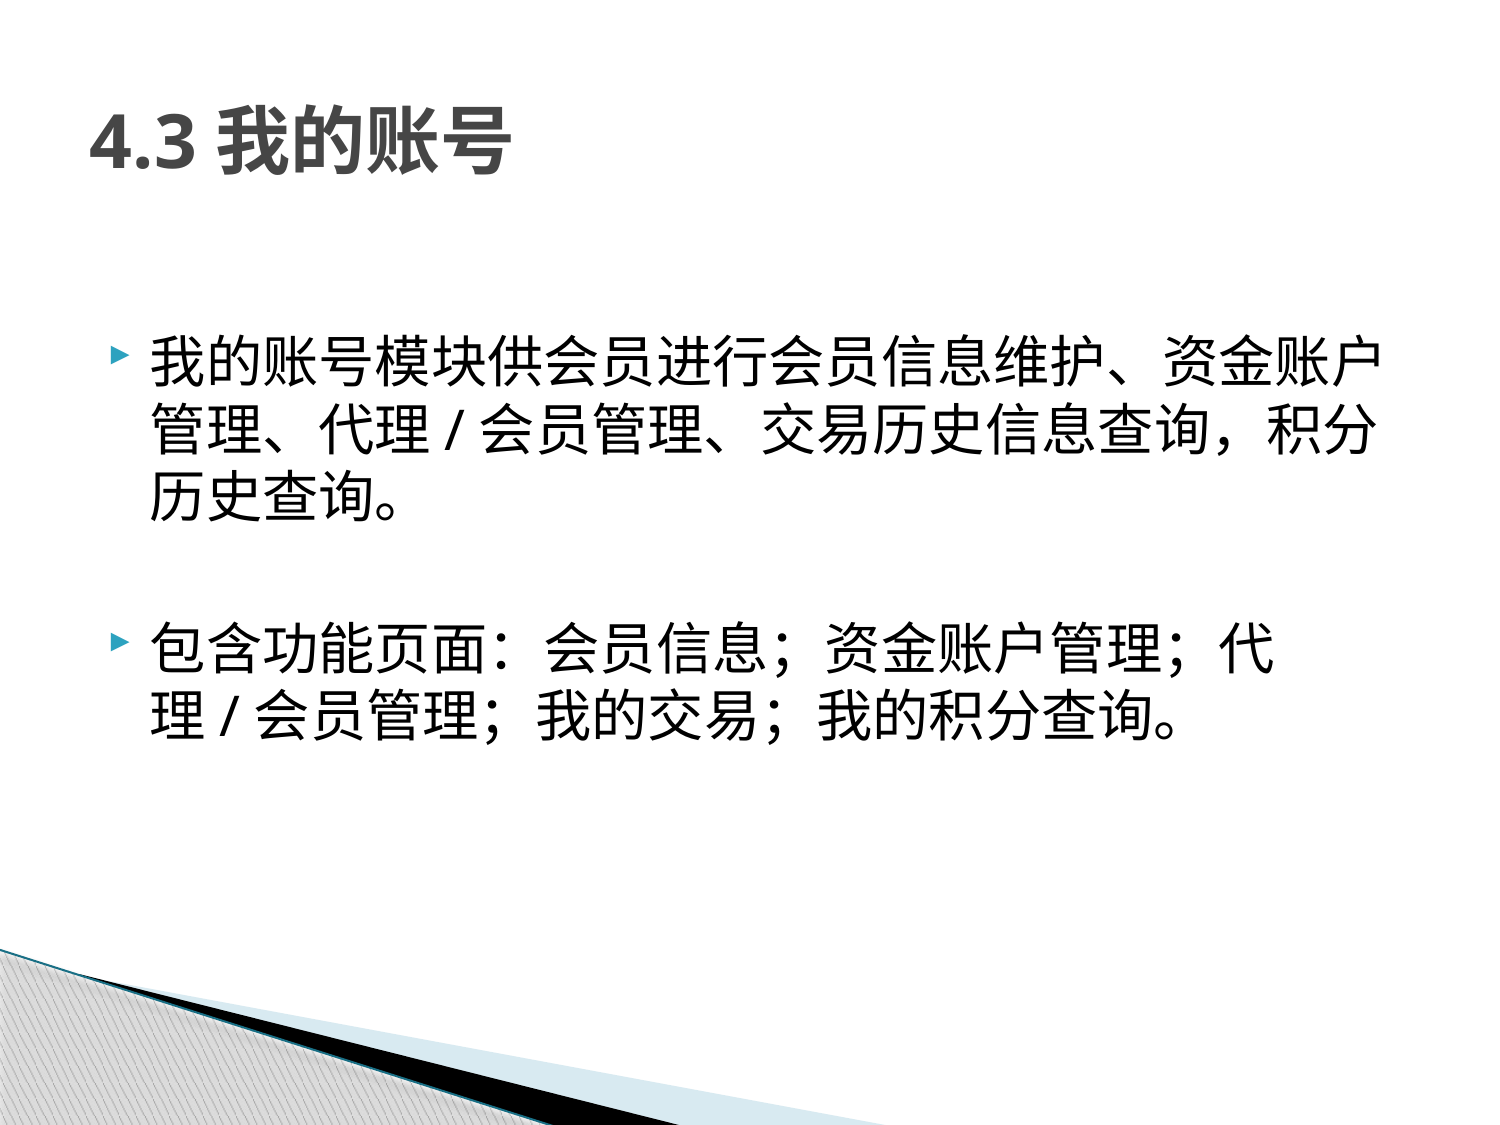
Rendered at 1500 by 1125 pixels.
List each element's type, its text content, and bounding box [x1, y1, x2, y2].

list 我的账号模块供会员进行会员信息维护、资金账户管理、代理/会员管理、交易历史信息查询，积分历史查询。 包含功能页面：会员信息；资金账户管理；代理/会员管理；我的交易；我的积分查询。 [75, 243, 1425, 986]
title 4.3我的账号 [75, 45, 1425, 233]
